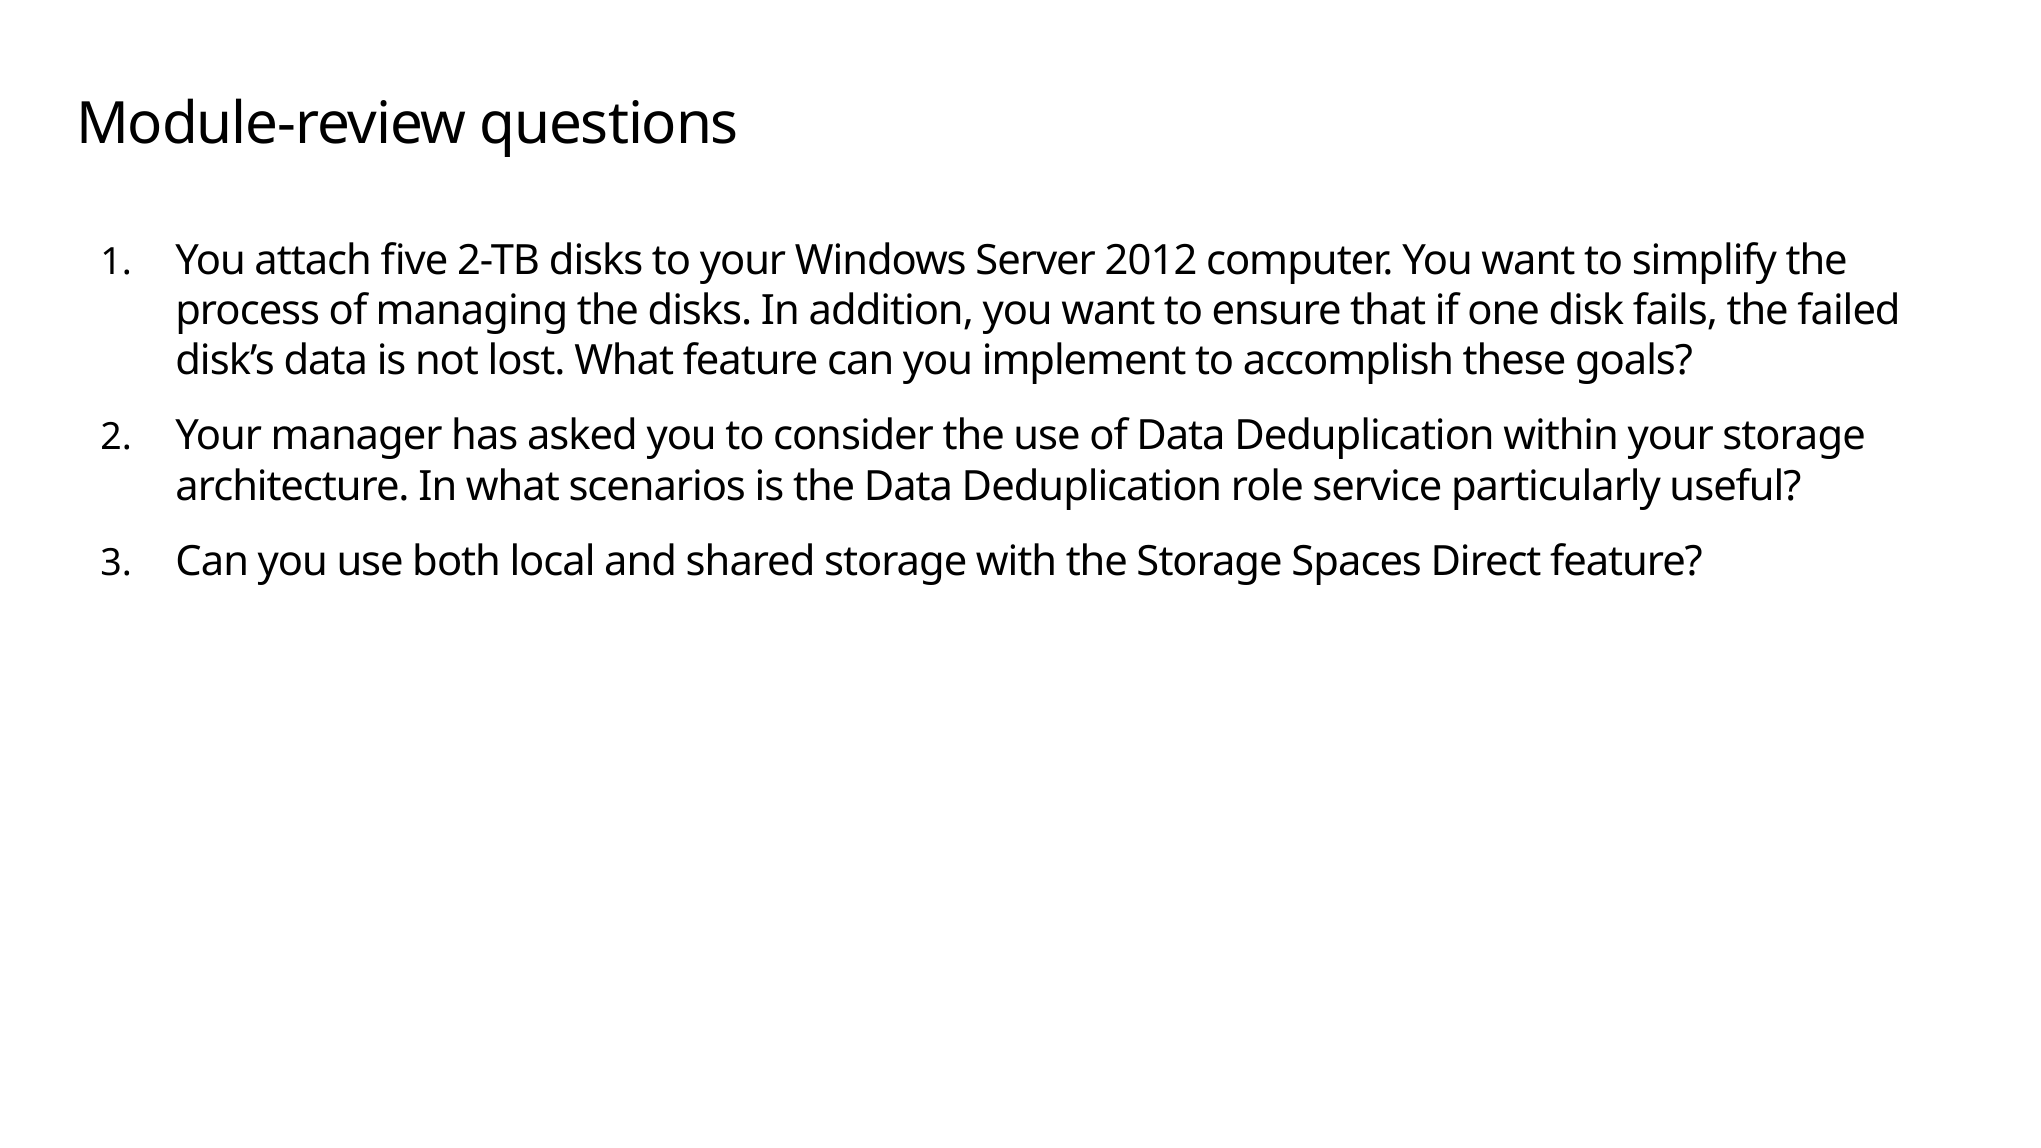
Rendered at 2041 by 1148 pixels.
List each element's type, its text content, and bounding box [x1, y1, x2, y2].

title Module-review questions [76, 93, 1968, 161]
list You attach five 2-TB disks to your Windows Server 2012 computer. You want to simplify the process of managing the disks. In addition, you want to ensure that if one disk fails, the failed disk’s data is not lost. What feature can you implement to accomplish these goals? Your manager has asked you to consider the use of Data Deduplication within your storage architecture. In what scenarios is the Data Deduplication role service particularly useful? Can you use both local and shared storage with the Storage Spaces Direct feature? [100, 233, 1944, 705]
